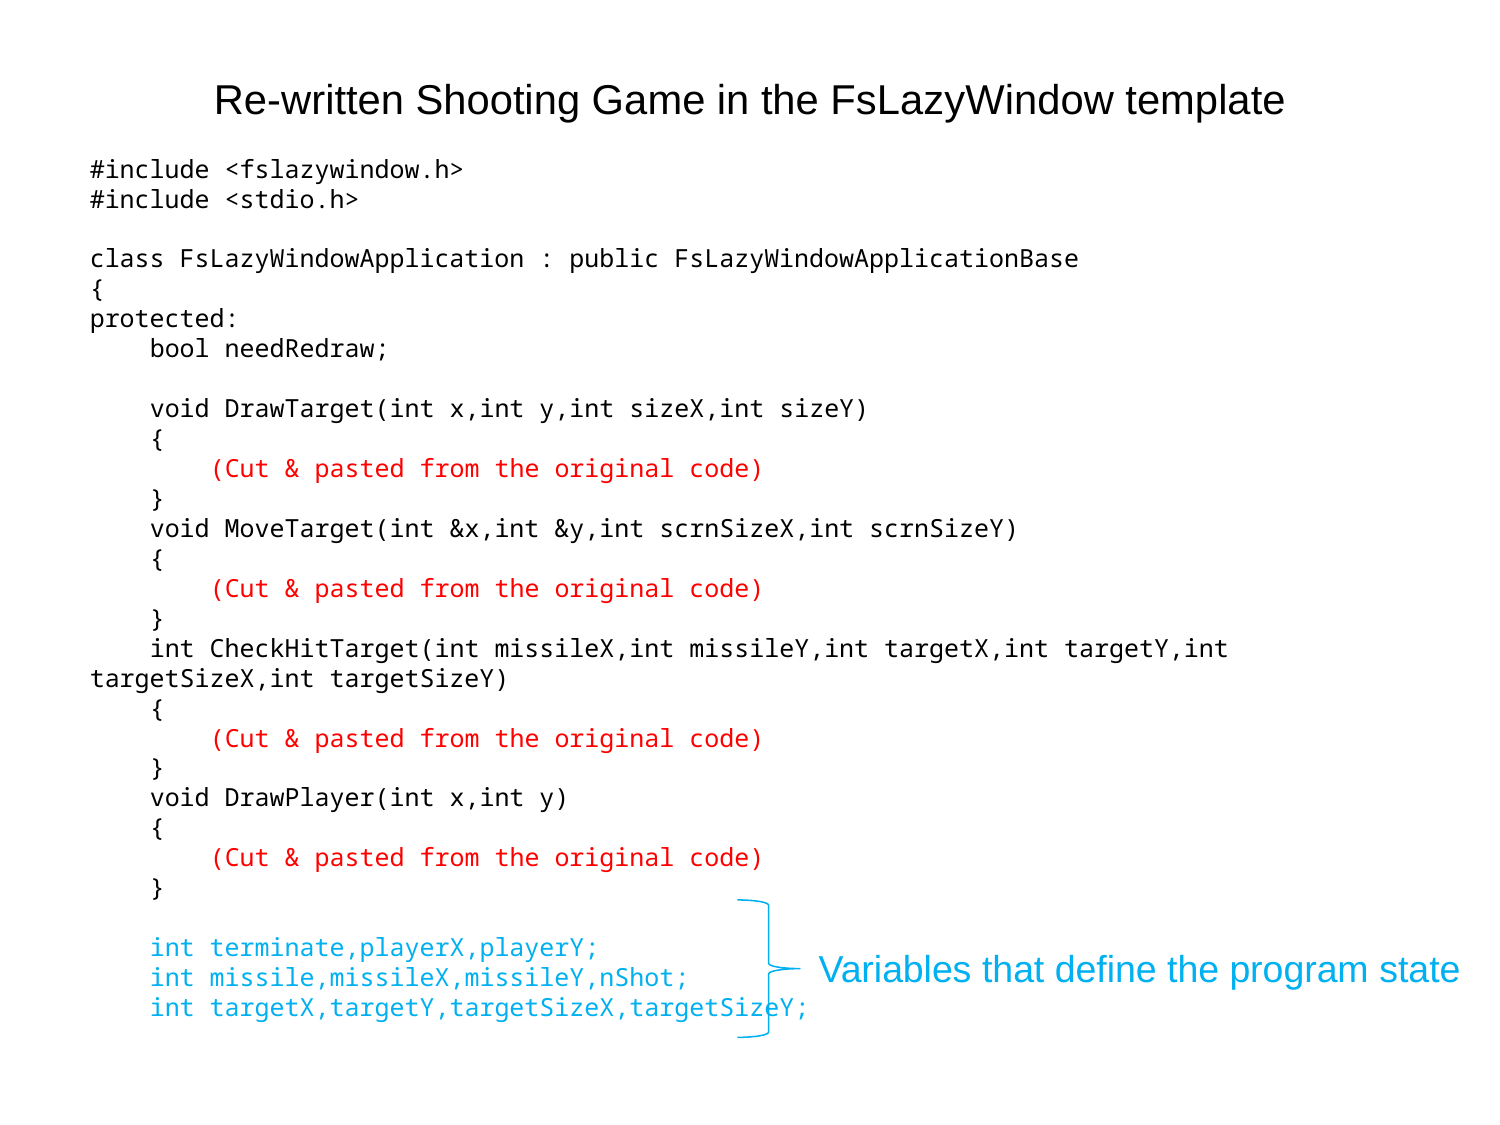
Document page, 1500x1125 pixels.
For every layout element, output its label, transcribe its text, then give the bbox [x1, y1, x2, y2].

title Re-written Shooting Game in the FsLazyWindow template [75, 45, 1425, 150]
text_box #include <fslazywindow.h> #include <stdio.h> class FsLazyWindowApplication : public FsLazyWindowApplicationBase { protected: bool needRedraw; void DrawTarget(int x,int y,int sizeX,int sizeY) { (Cut & pasted from the original code) } void MoveTarget(int &x,int &y,int scrnSizeX,int scrnSizeY) { (Cut & pasted from the original code) } int CheckHitTarget(int missileX,int missileY,int targetX,int targetY,int targetSizeX,int targetSizeY) { (Cut & pasted from the original code) } void DrawPlayer(int x,int y) { (Cut & pasted from the original code) } int terminate,playerX,playerY; int missile,missileX,missileY,nShot; int targetX,targetY,targetSizeX,targetSizeY; [75, 145, 1375, 1089]
text_box [737, 899, 801, 1039]
text_box Variables that define the program state [803, 937, 1476, 998]
